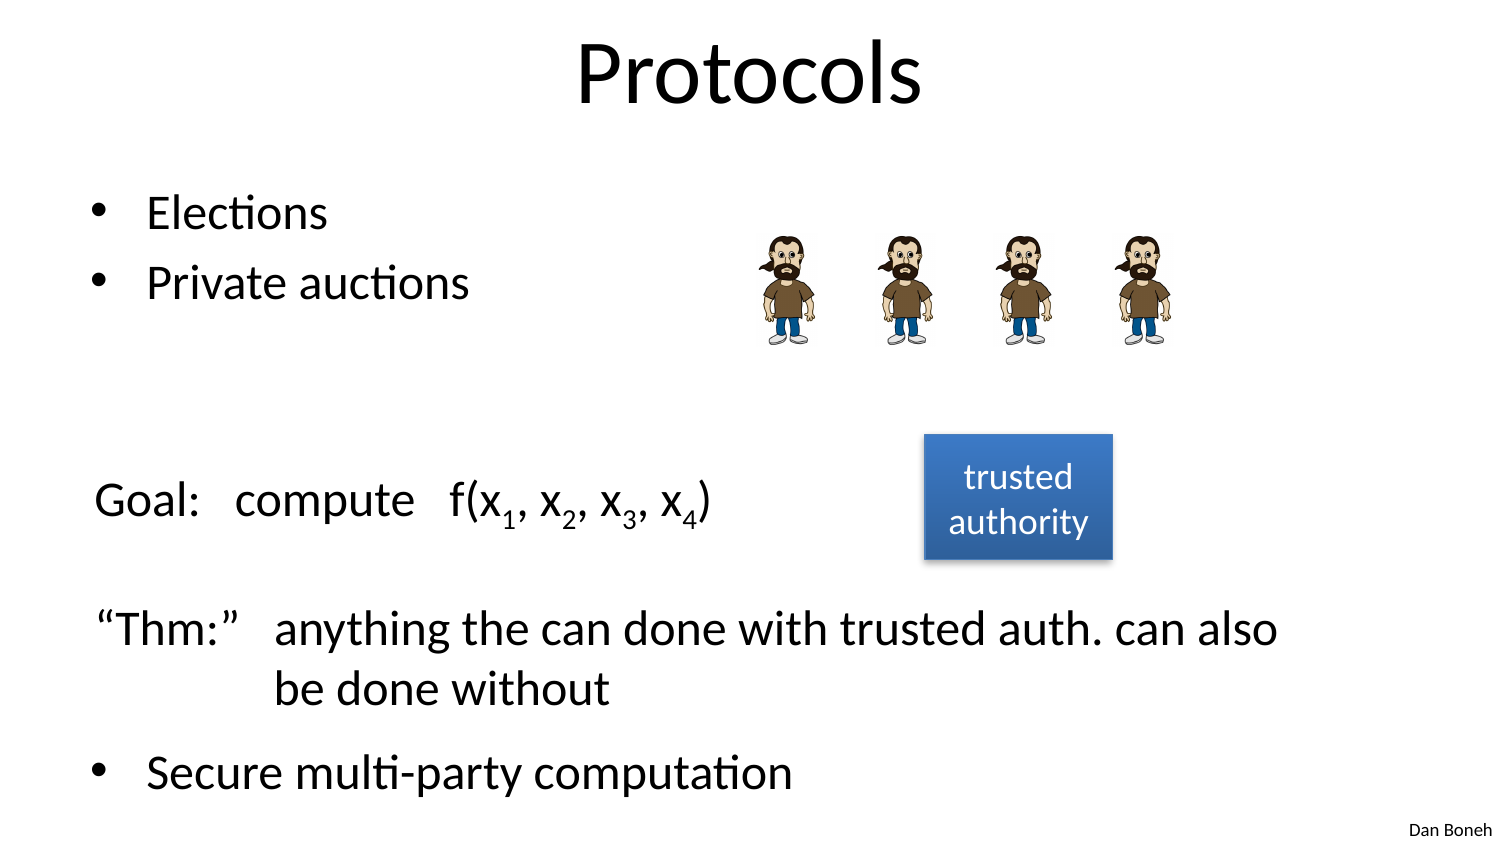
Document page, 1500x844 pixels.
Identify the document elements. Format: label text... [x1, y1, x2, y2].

picture [755, 233, 818, 348]
picture [874, 233, 937, 348]
picture [1112, 233, 1174, 348]
picture [993, 233, 1055, 348]
text_box Goal: compute f(x1, x2, x3, x4) “Thm:” anything the can done with trusted auth. can also be done without [79, 459, 1305, 723]
list Elections Private auctions Secure multi-party computation [75, 171, 1425, 844]
title Protocols [75, 0, 1425, 138]
text_box trusted authority [924, 434, 1113, 560]
